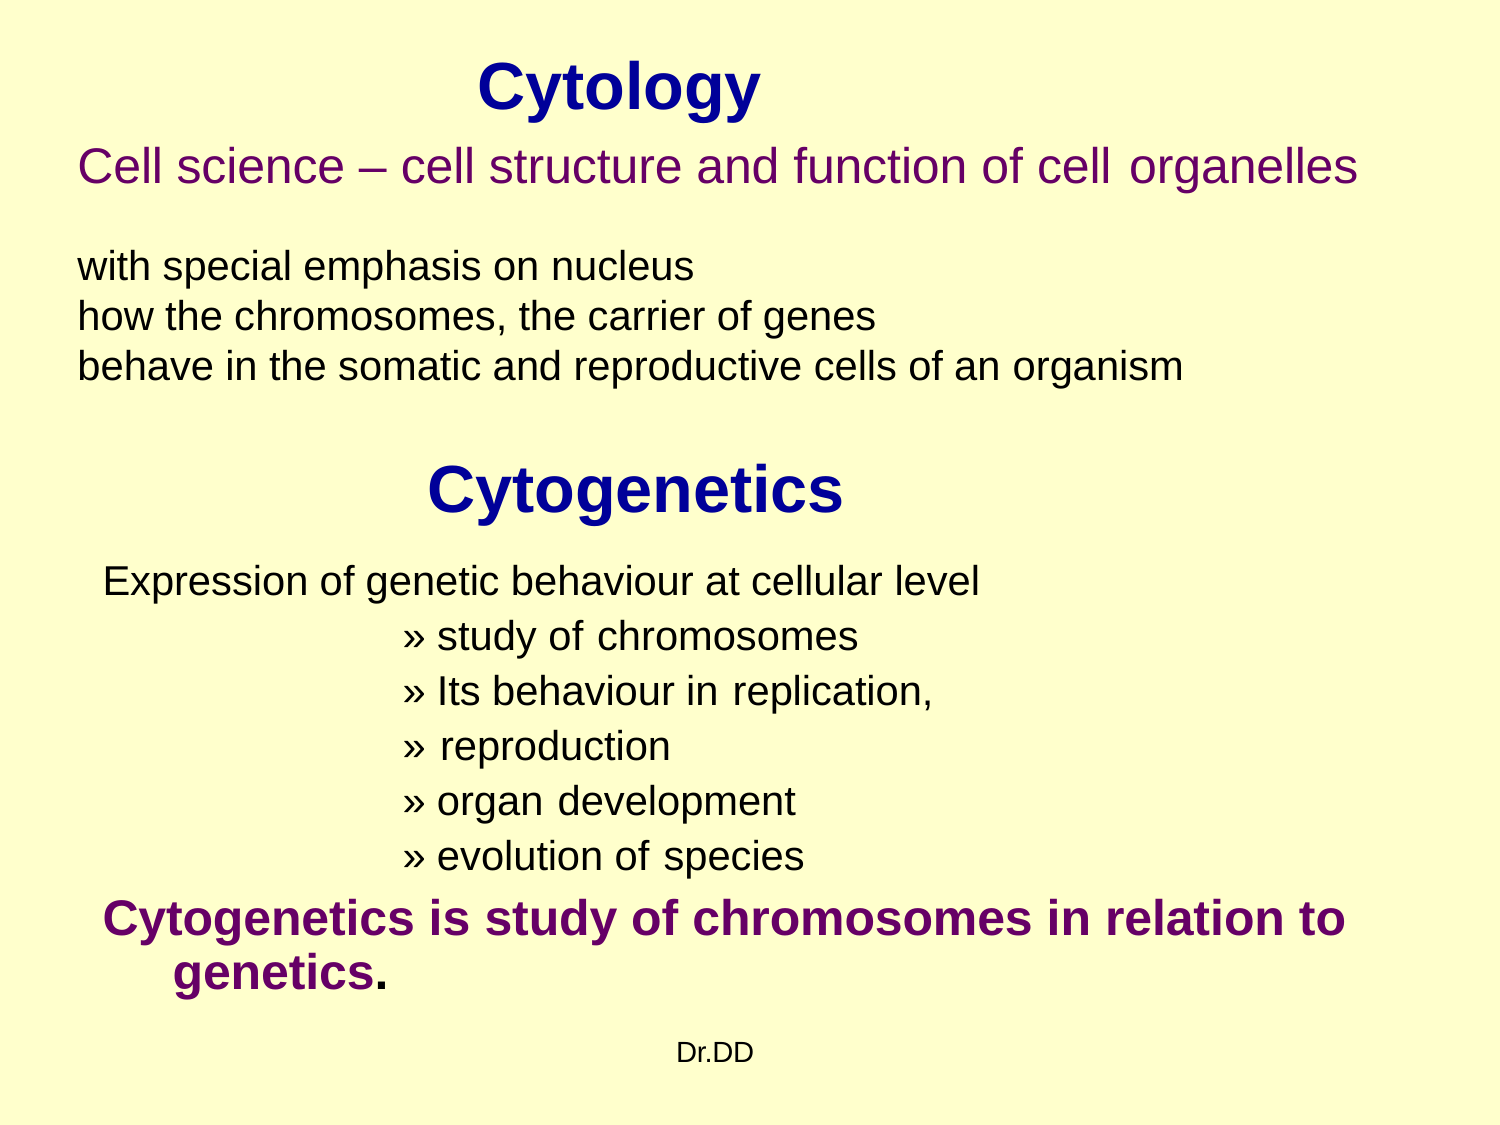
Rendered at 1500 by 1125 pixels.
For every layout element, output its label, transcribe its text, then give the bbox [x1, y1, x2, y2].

title Cytology [475, 41, 765, 131]
text_box Cell science – cell structure and function of cell organelles with special emphasis on nucleus how the chromosomes, the carrier of genes behave in the somatic and reproductive cells of an organism Cytogenetics Expression of genetic behaviour at cellular level » study of chromosomes » Its behaviour in replication, » reproduction » organ development » evolution of species Cytogenetics is study of chromosomes in relation to genetics. Dr.DD [75, 131, 1364, 1069]
